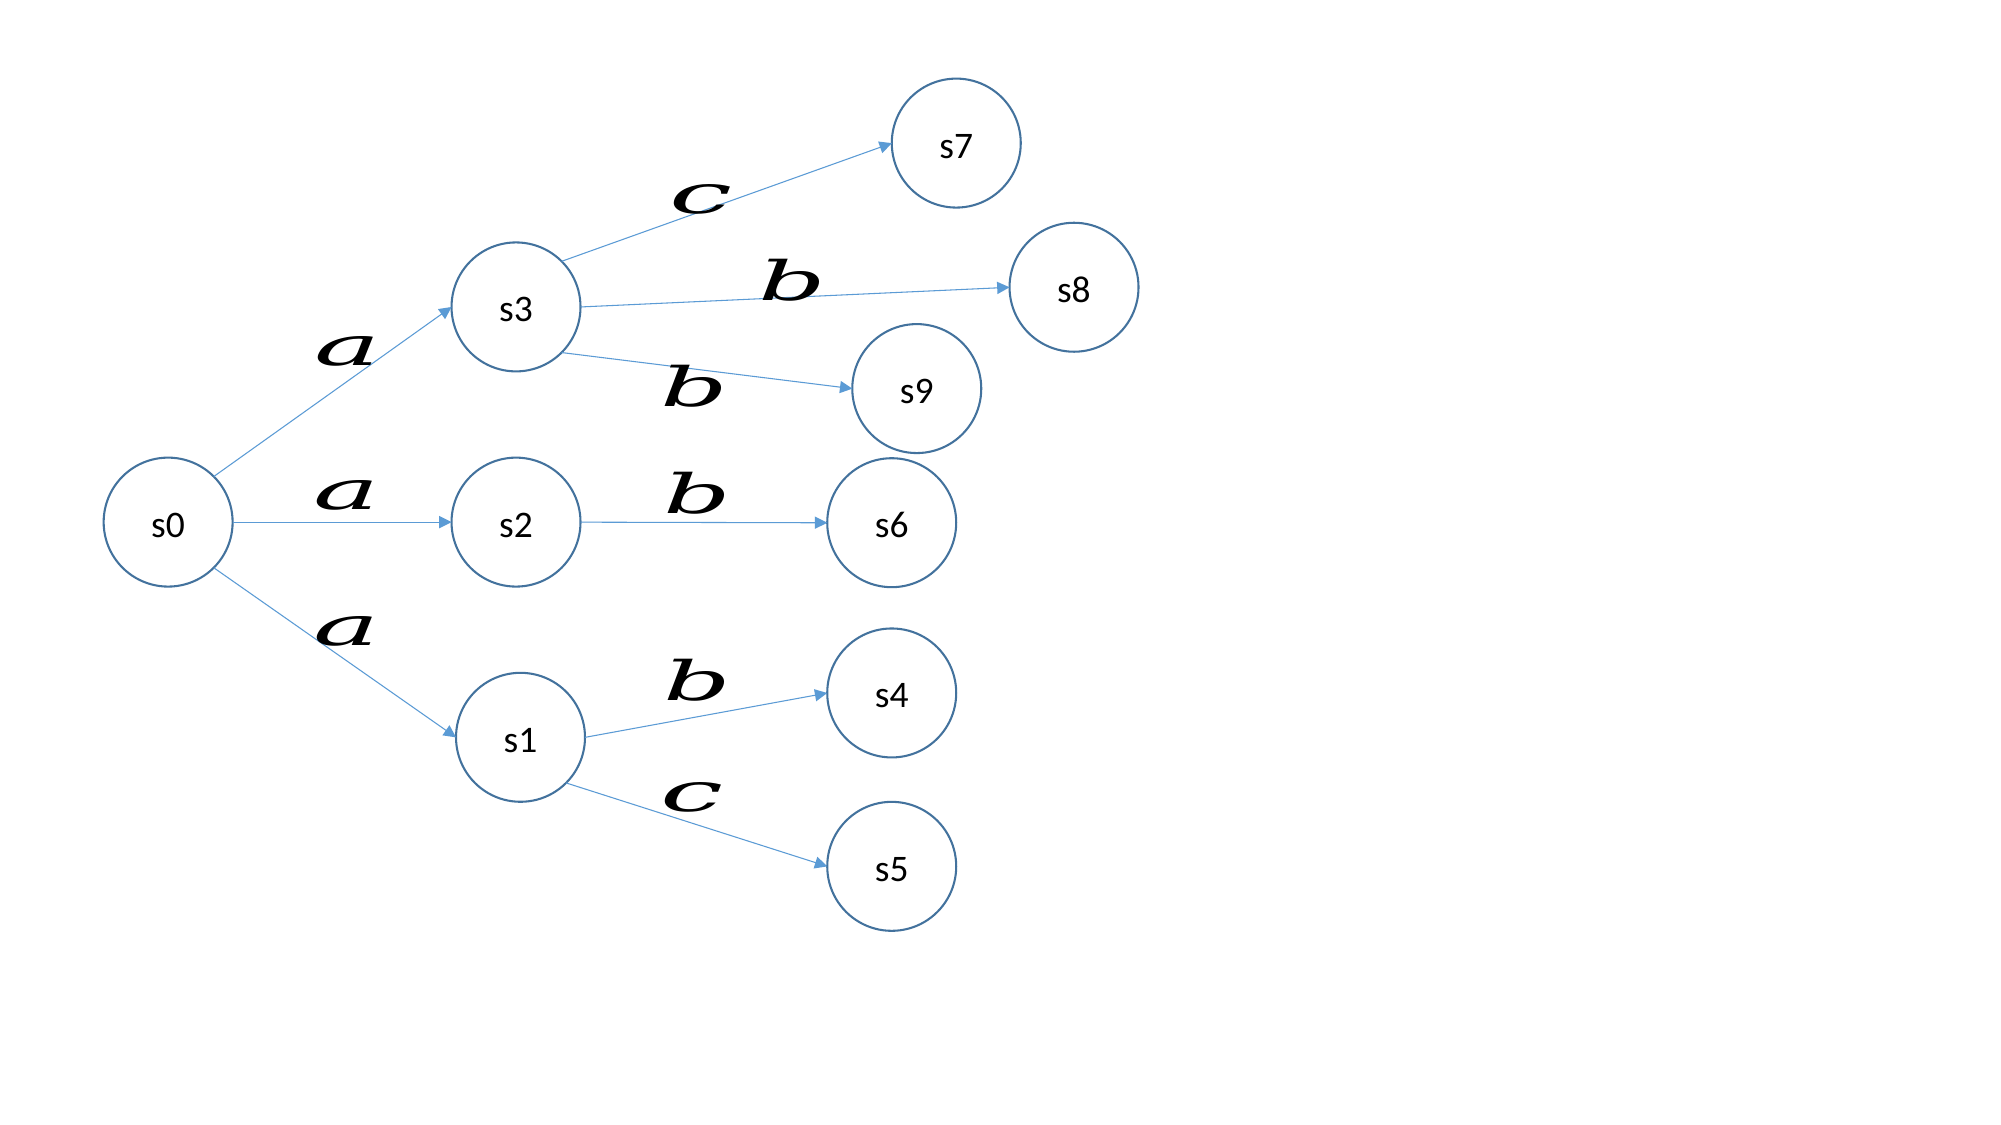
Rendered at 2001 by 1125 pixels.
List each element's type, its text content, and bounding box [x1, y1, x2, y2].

text_box s7 [890, 77, 1022, 209]
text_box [566, 782, 828, 867]
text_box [561, 352, 853, 389]
text_box s4 [826, 627, 958, 759]
text_box s1 [455, 671, 587, 803]
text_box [584, 692, 828, 738]
text_box s8 [1008, 221, 1140, 353]
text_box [580, 287, 1010, 307]
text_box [213, 306, 452, 477]
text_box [561, 143, 892, 262]
text_box s0 [102, 456, 234, 588]
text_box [213, 567, 456, 738]
text_box s2 [450, 456, 582, 588]
text_box s5 [826, 800, 958, 932]
text_box s9 [851, 323, 983, 455]
text_box s6 [826, 457, 958, 589]
text_box s3 [450, 241, 582, 373]
